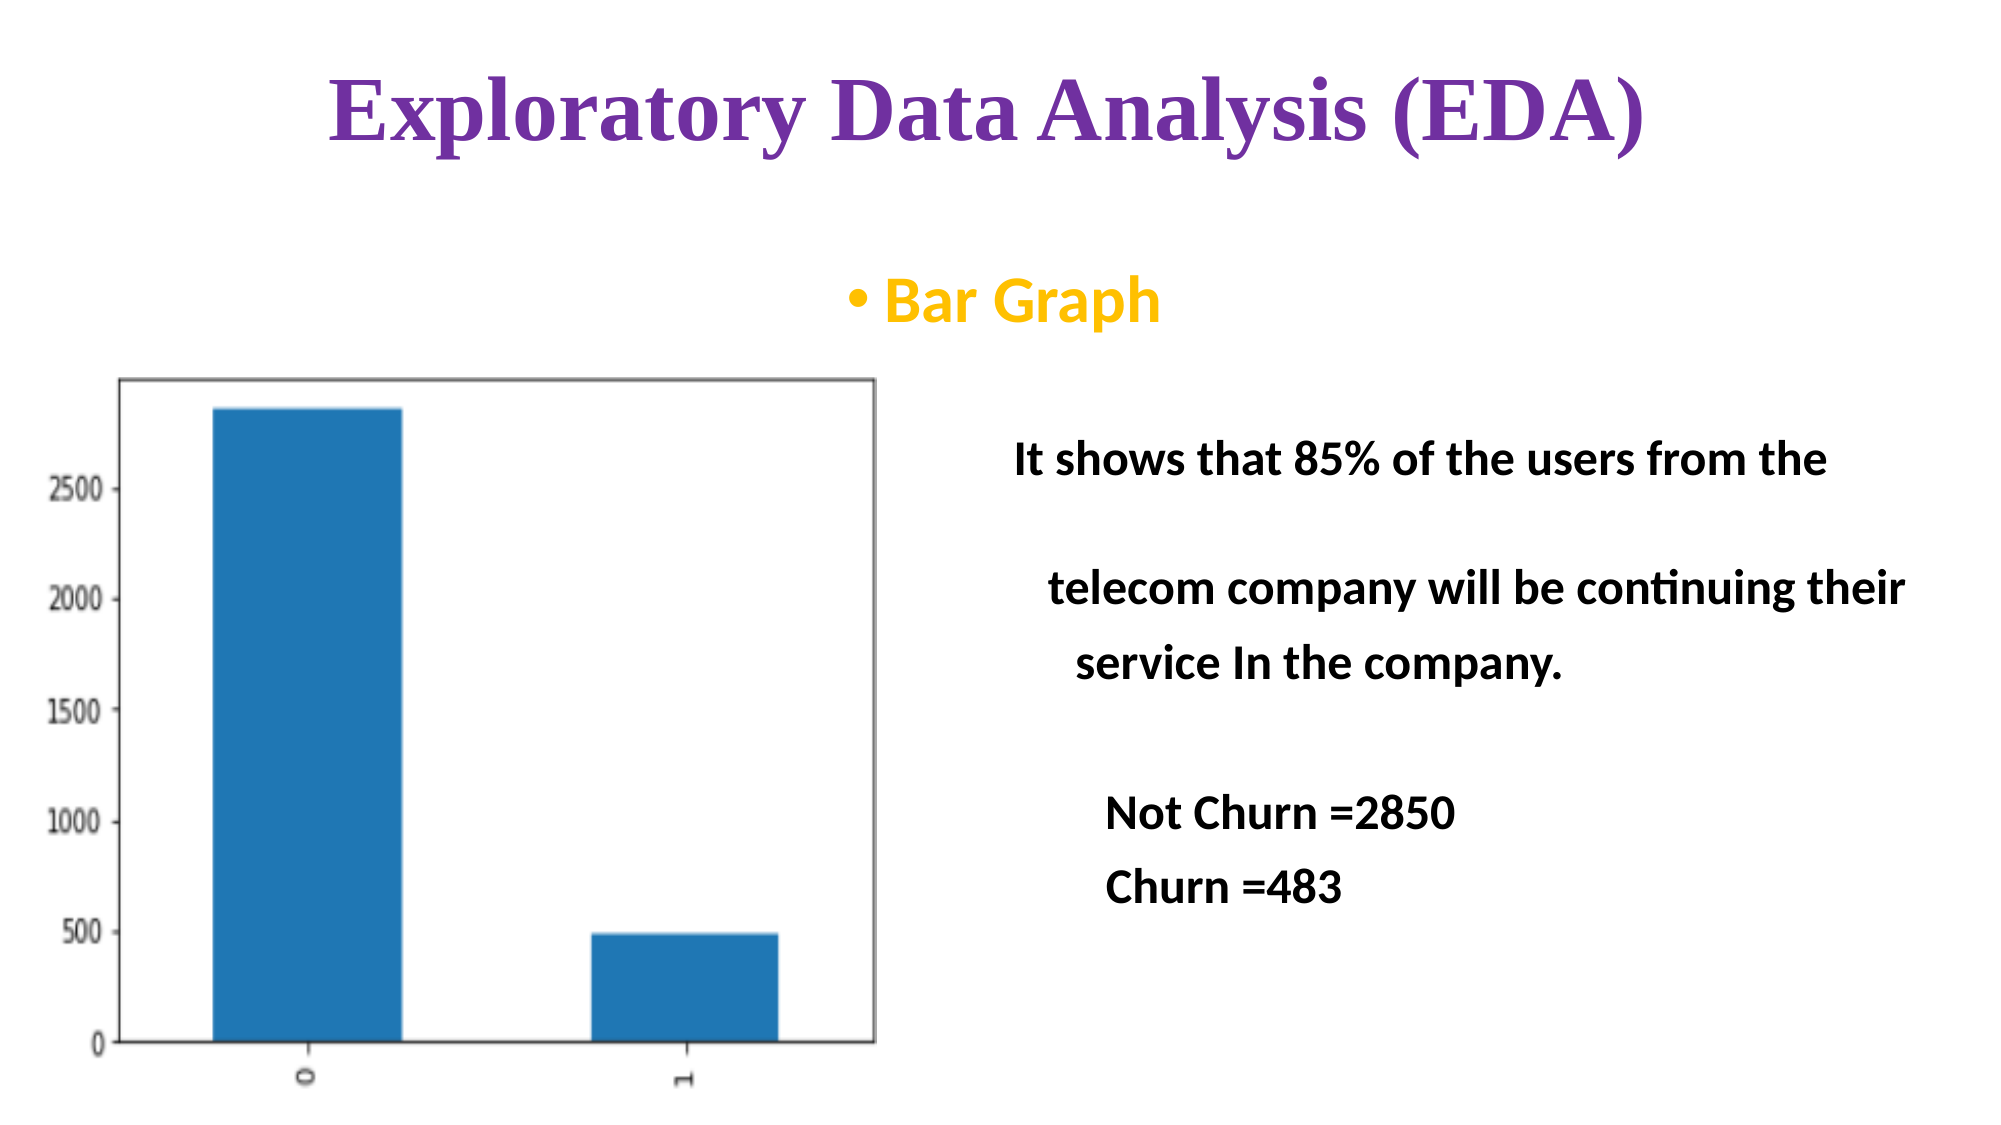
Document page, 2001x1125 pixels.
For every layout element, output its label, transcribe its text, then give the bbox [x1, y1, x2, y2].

title Exploratory Data Analysis (EDA) [137, 0, 1863, 156]
list Bar Graph It shows that 85% of the users from the telecom company will be continuing their service In the company. Not Churn =2850 Churn =483 [37, 156, 1972, 1125]
picture [37, 377, 877, 1125]
